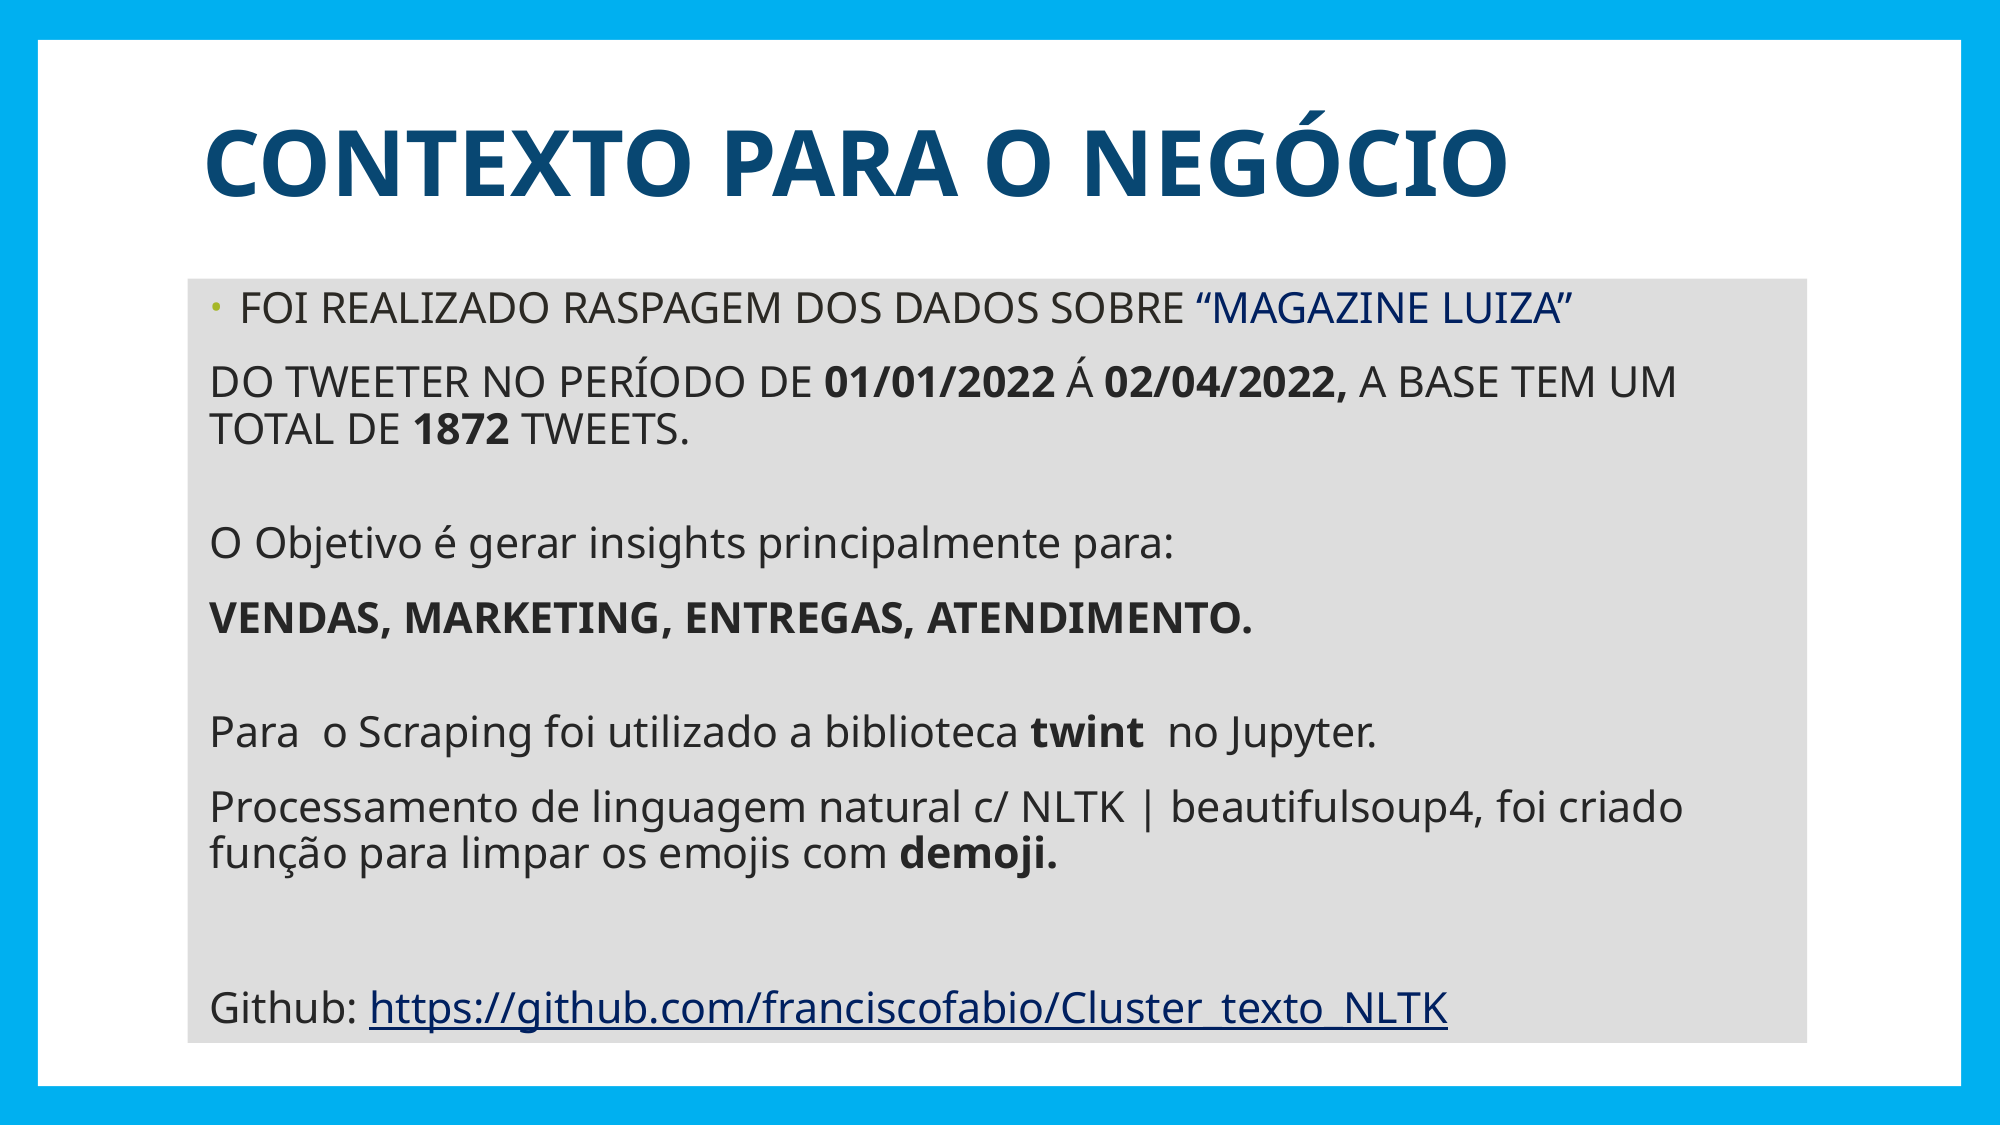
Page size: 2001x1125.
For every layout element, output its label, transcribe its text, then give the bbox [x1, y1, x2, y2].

list FOI REALIZADO RASPAGEM DOS DADOS SOBRE “MAGAZINE LUIZA” DO TWEETER NO PERÍODO DE 01/01/2022 Á 02/04/2022, A BASE TEM UM TOTAL DE 1872 TWEETS. O Objetivo é gerar insights principalmente para: VENDAS, MARKETING, ENTREGAS, ATENDIMENTO. Para o Scraping foi utilizado a biblioteca twint no Jupyter. Processamento de linguagem natural c/ NLTK | beautifulsoup4, foi criado função para limpar os emojis com demoji. Github: https://github.com/franciscofabio/Cluster_texto_NLTK [187, 278, 1808, 1043]
title CONTEXTO PARA O NEGÓCIO [187, 56, 1808, 278]
